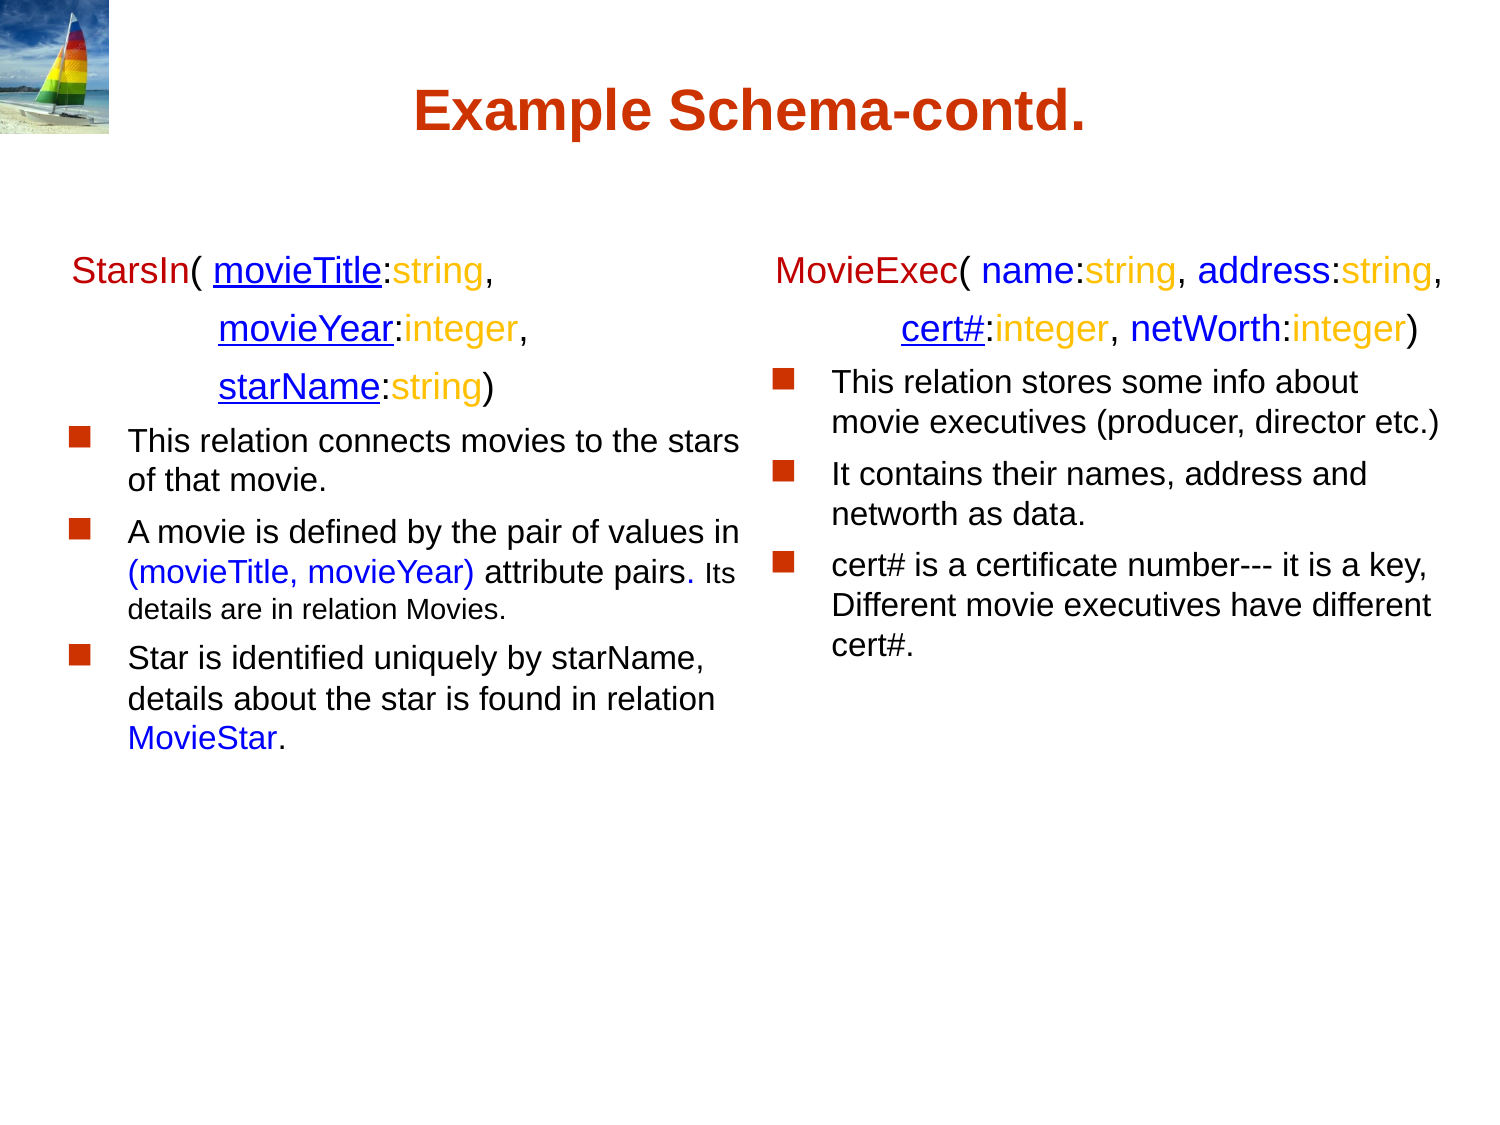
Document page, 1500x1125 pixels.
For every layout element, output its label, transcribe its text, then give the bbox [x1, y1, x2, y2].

picture [0, 0, 109, 134]
title Example Schema-contd. [74, 44, 1426, 151]
list StarsIn( movieTitle:string, movieYear:integer, starName:string) This relation connects movies to the stars of that movie. A movie is defined by the pair of values in (movieTitle, movieYear) attribute pairs. Its details are in relation Movies. Star is identified uniquely by starName, details about the star is found in relation MovieStar. [56, 238, 760, 887]
list MovieExec( name:string, address:string, cert#:integer, netWorth:integer) This relation stores some info about movie executives (producer, director etc.) It contains their names, address and networth as data. cert# is a certificate number--- it is a key, Different movie executives have different cert#. [760, 238, 1467, 887]
